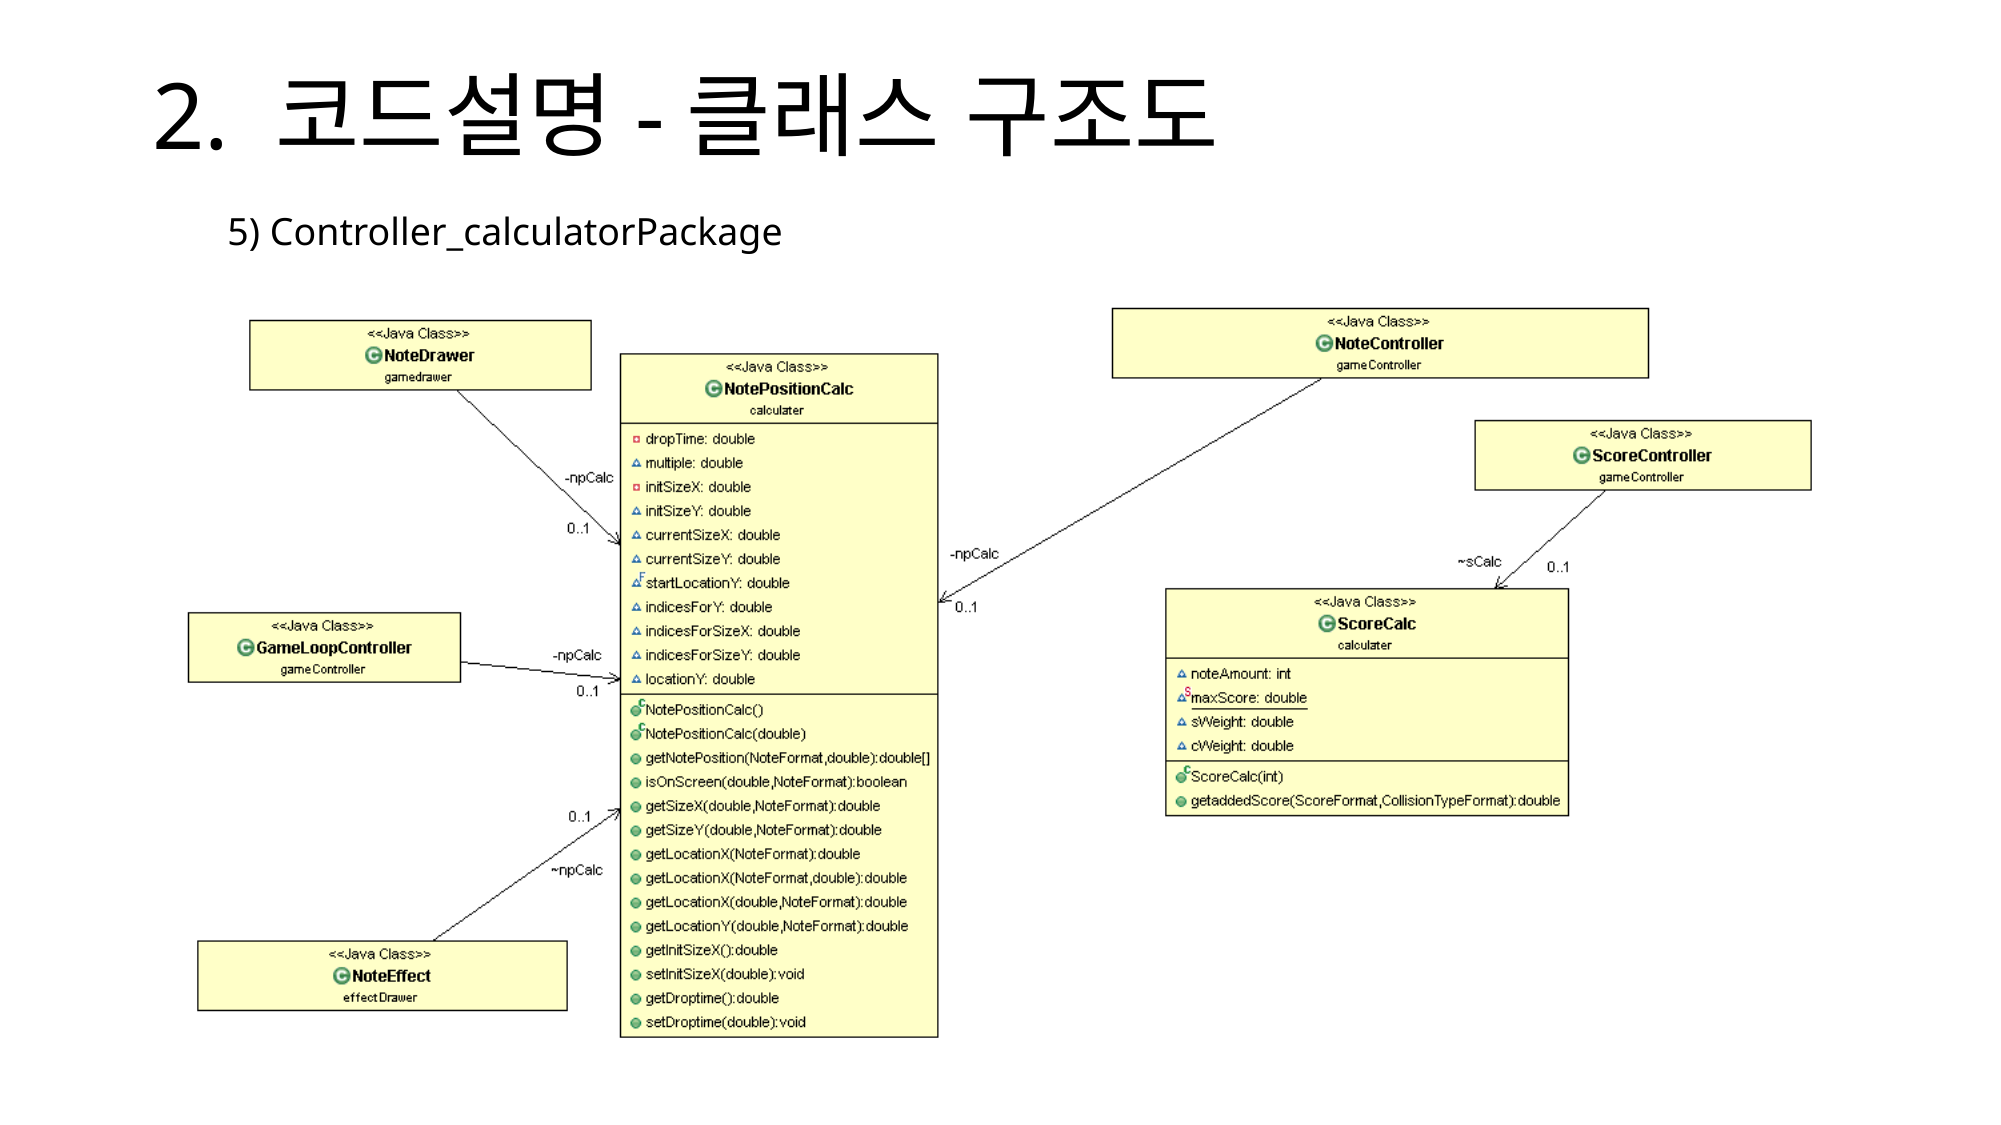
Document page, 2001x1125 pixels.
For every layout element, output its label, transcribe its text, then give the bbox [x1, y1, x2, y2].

title 2. 코드설명-클래스 구조도 [137, 59, 1863, 170]
text_box 5) Controller_calculatorPackage [137, 170, 1863, 291]
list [184, 304, 1816, 1042]
